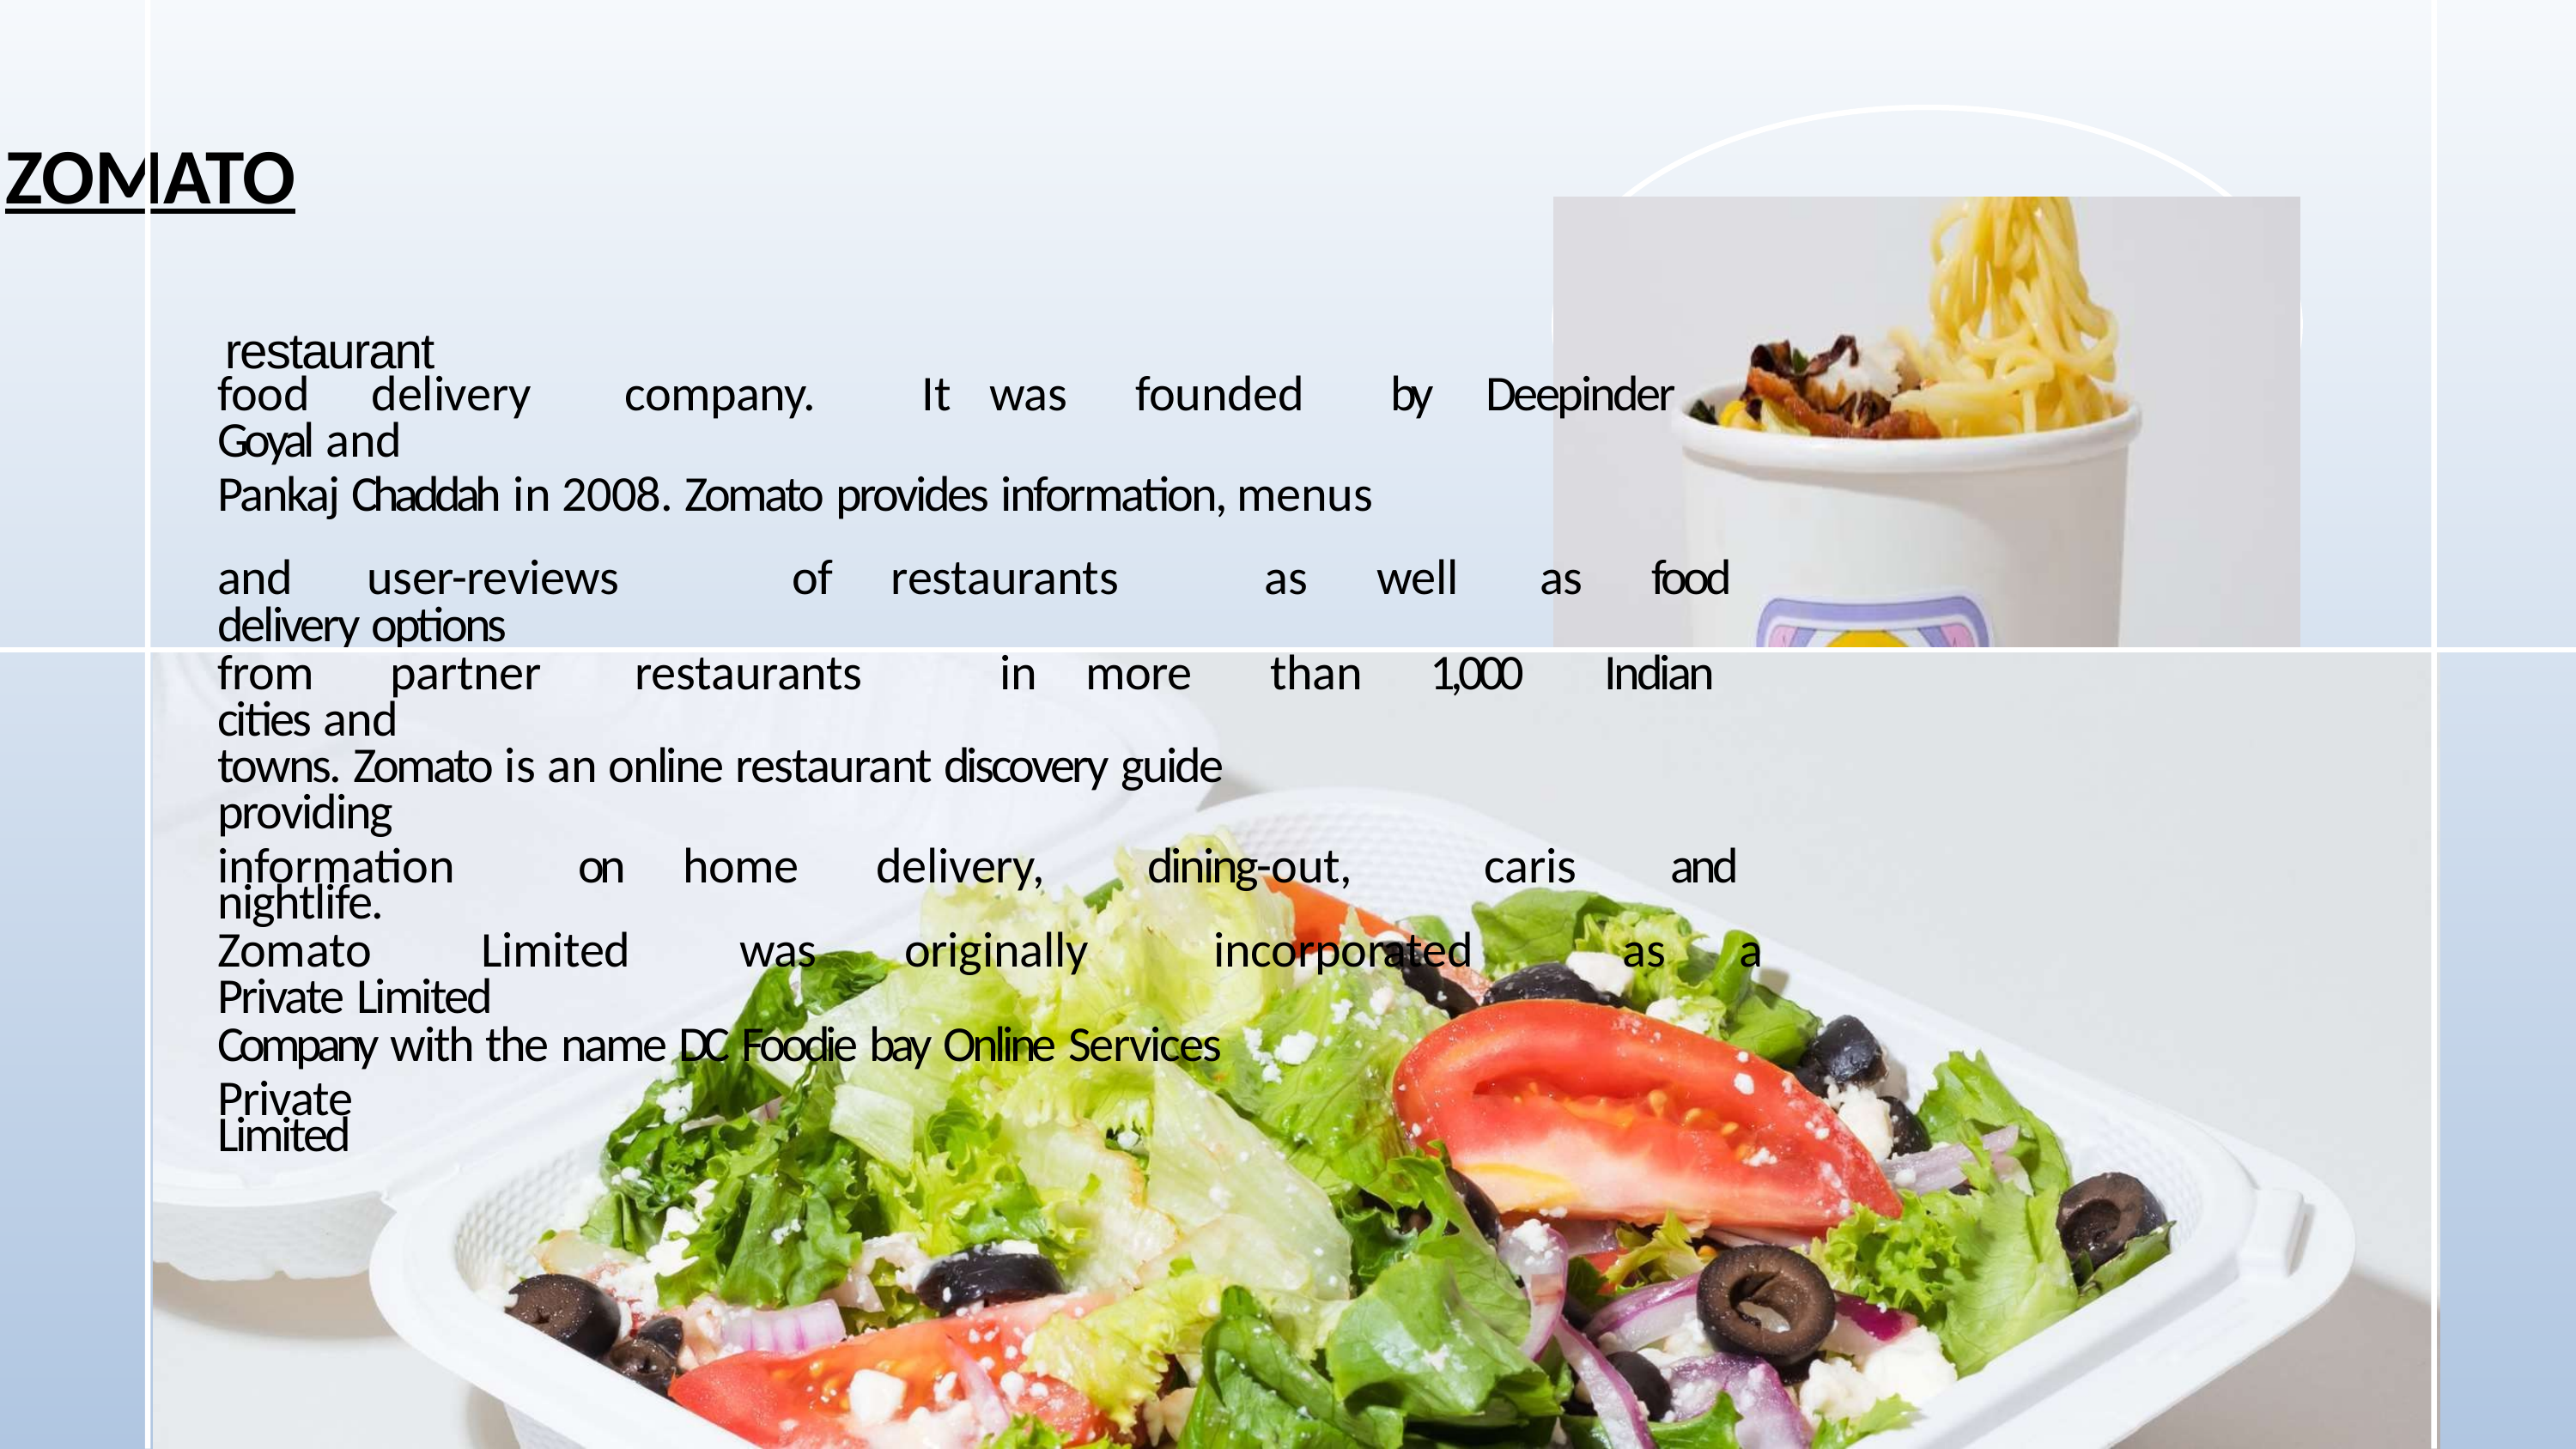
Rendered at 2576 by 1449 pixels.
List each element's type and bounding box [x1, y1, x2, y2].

text_box [0, 0, 2576, 1449]
